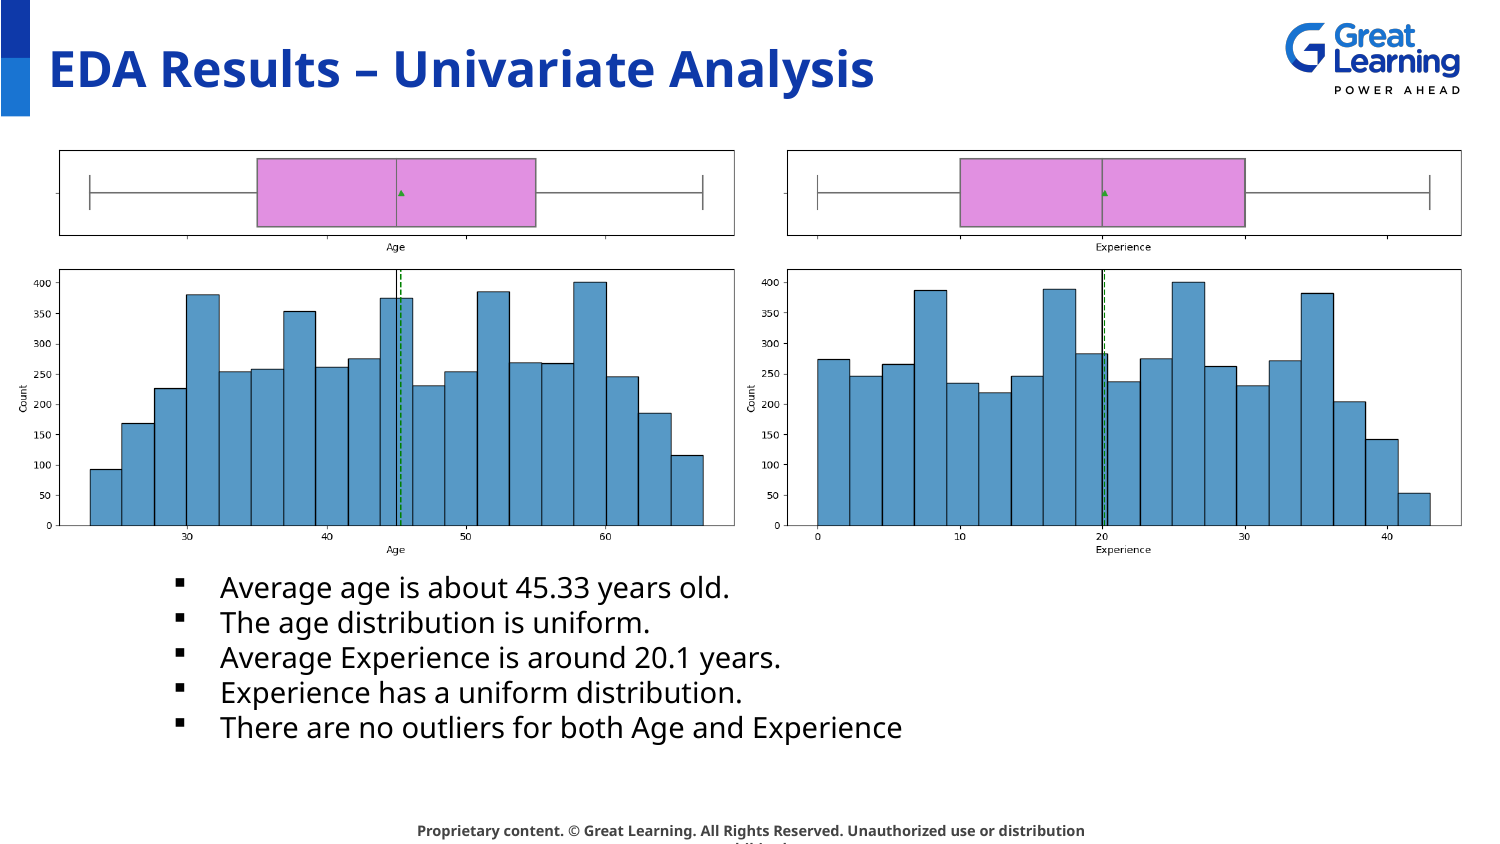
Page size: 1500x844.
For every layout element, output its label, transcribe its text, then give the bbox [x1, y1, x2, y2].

text_box Average age is about 45.33 years old. The age distribution is uniform. Average Experience is around 20.1 years. Experience has a uniform distribution. There are no outliers for both Age and Experience [158, 570, 1384, 752]
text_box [11, 143, 1468, 563]
title EDA Results – Univariate Analysis [33, 22, 1431, 117]
picture [1258, 11, 1487, 106]
